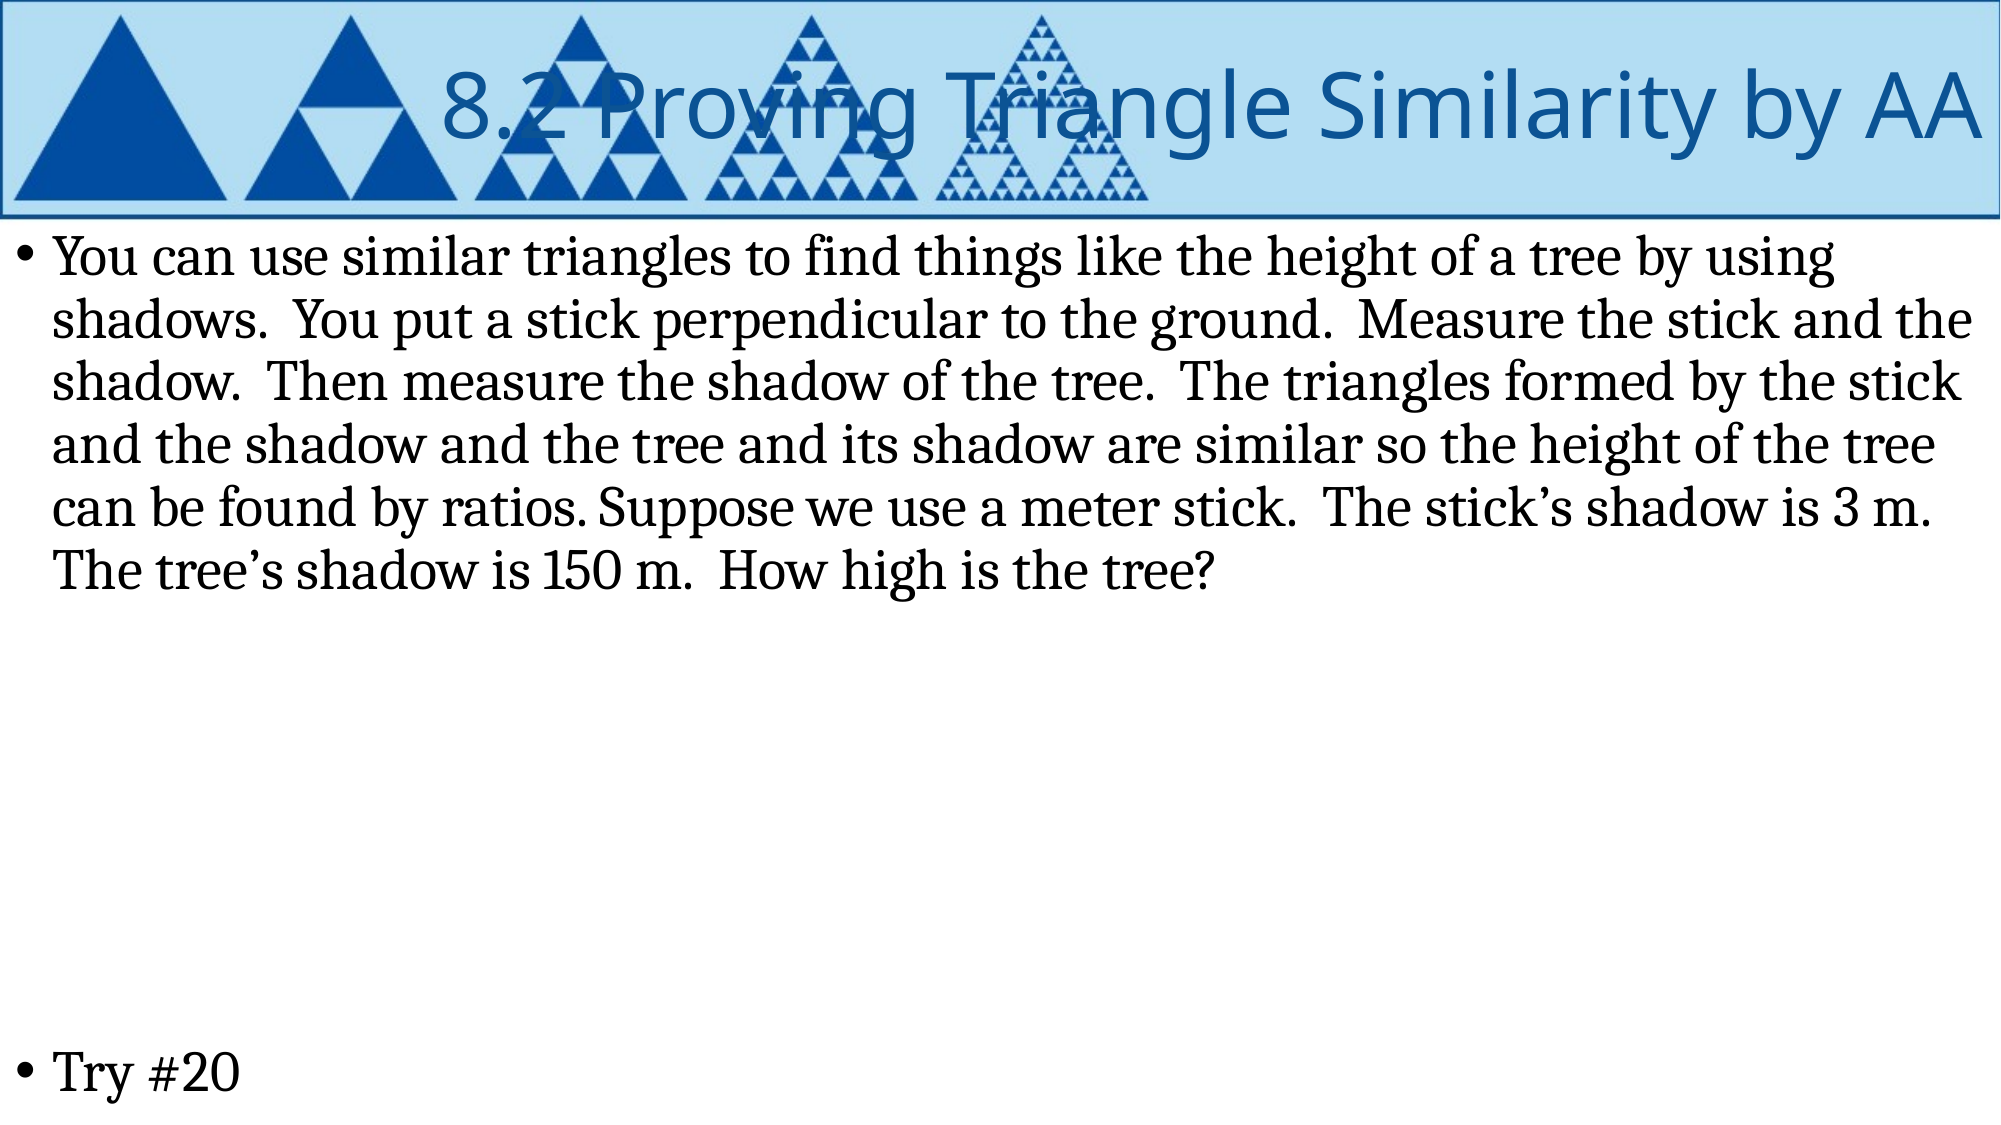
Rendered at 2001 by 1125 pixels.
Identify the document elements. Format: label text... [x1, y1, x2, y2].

title 8.2 Proving Triangle Similarity by AA [0, 0, 2000, 217]
list You can use similar triangles to find things like the height of a tree by using shadows. You put a stick perpendicular to the ground. Measure the stick and the shadow. Then measure the shadow of the tree. The triangles formed by the stick and the shadow and the tree and its shadow are similar so the height of the tree can be found by ratios. Suppose we use a meter stick. The stick’s shadow is 3 m. The tree’s shadow is 150 m. How high is the tree? Try #20 [0, 217, 2000, 1125]
